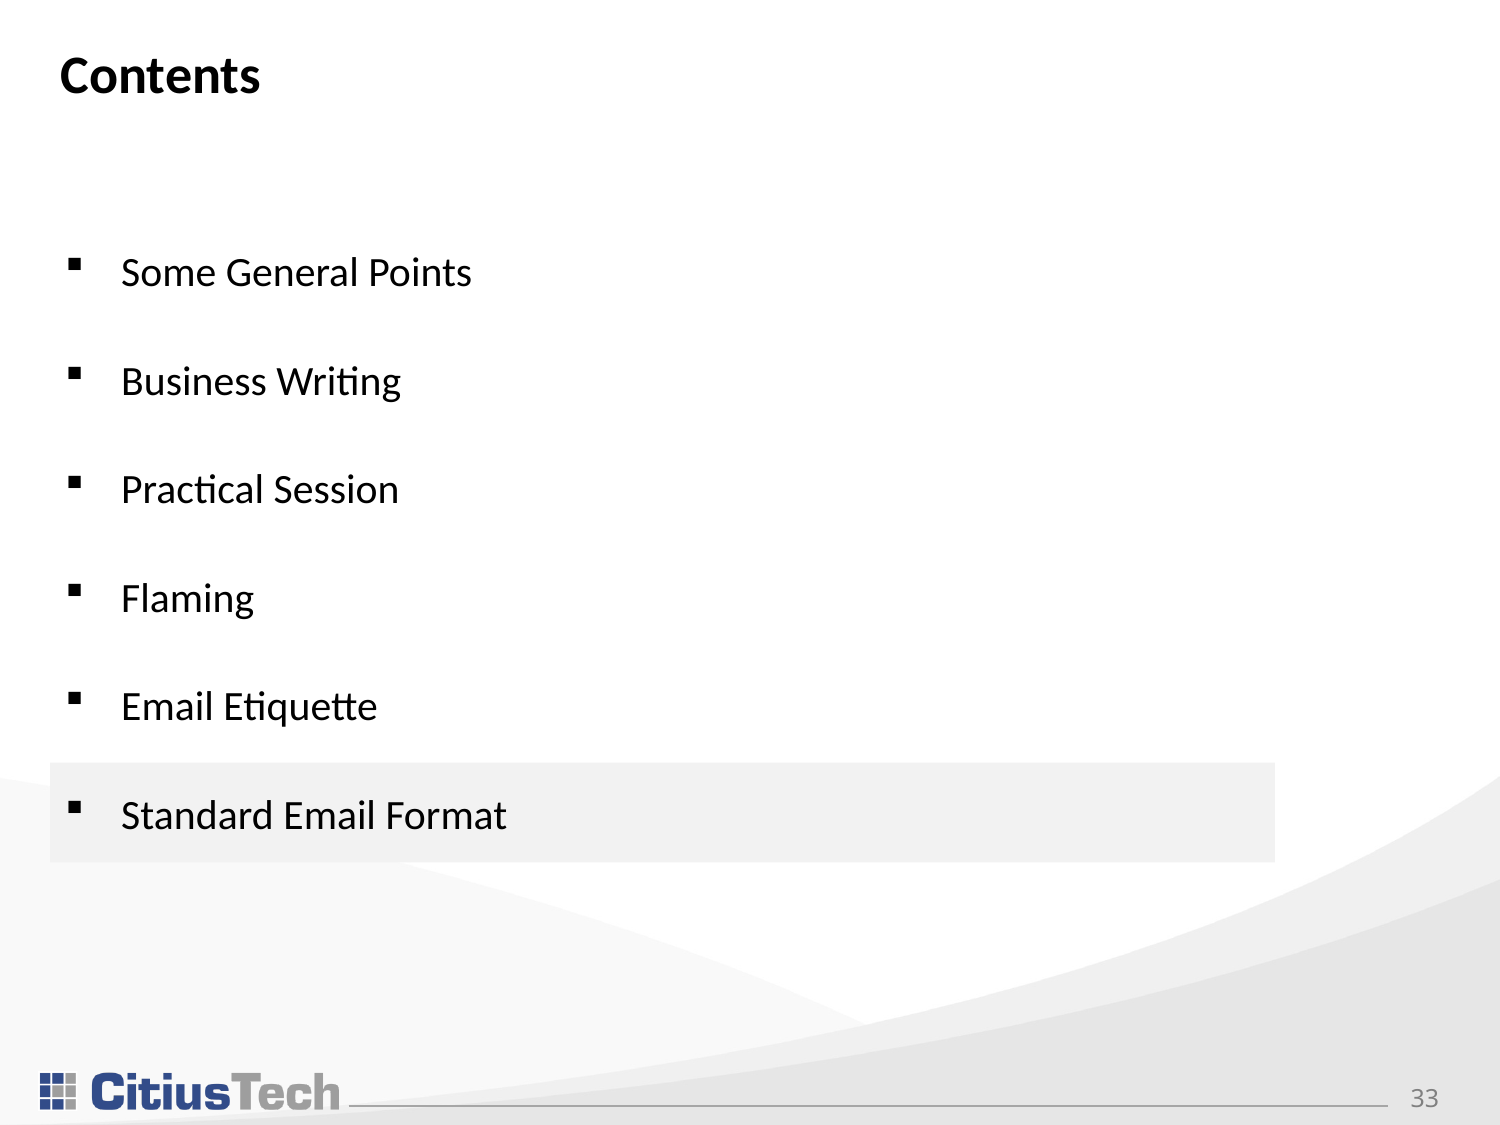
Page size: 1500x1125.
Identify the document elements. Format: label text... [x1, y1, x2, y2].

title Contents [45, 24, 1450, 120]
list Some General Points Business Writing Practical Session Flaming Email Etiquette Standard Email Format [50, 187, 1450, 1025]
picture [0, 0, 1500, 1125]
